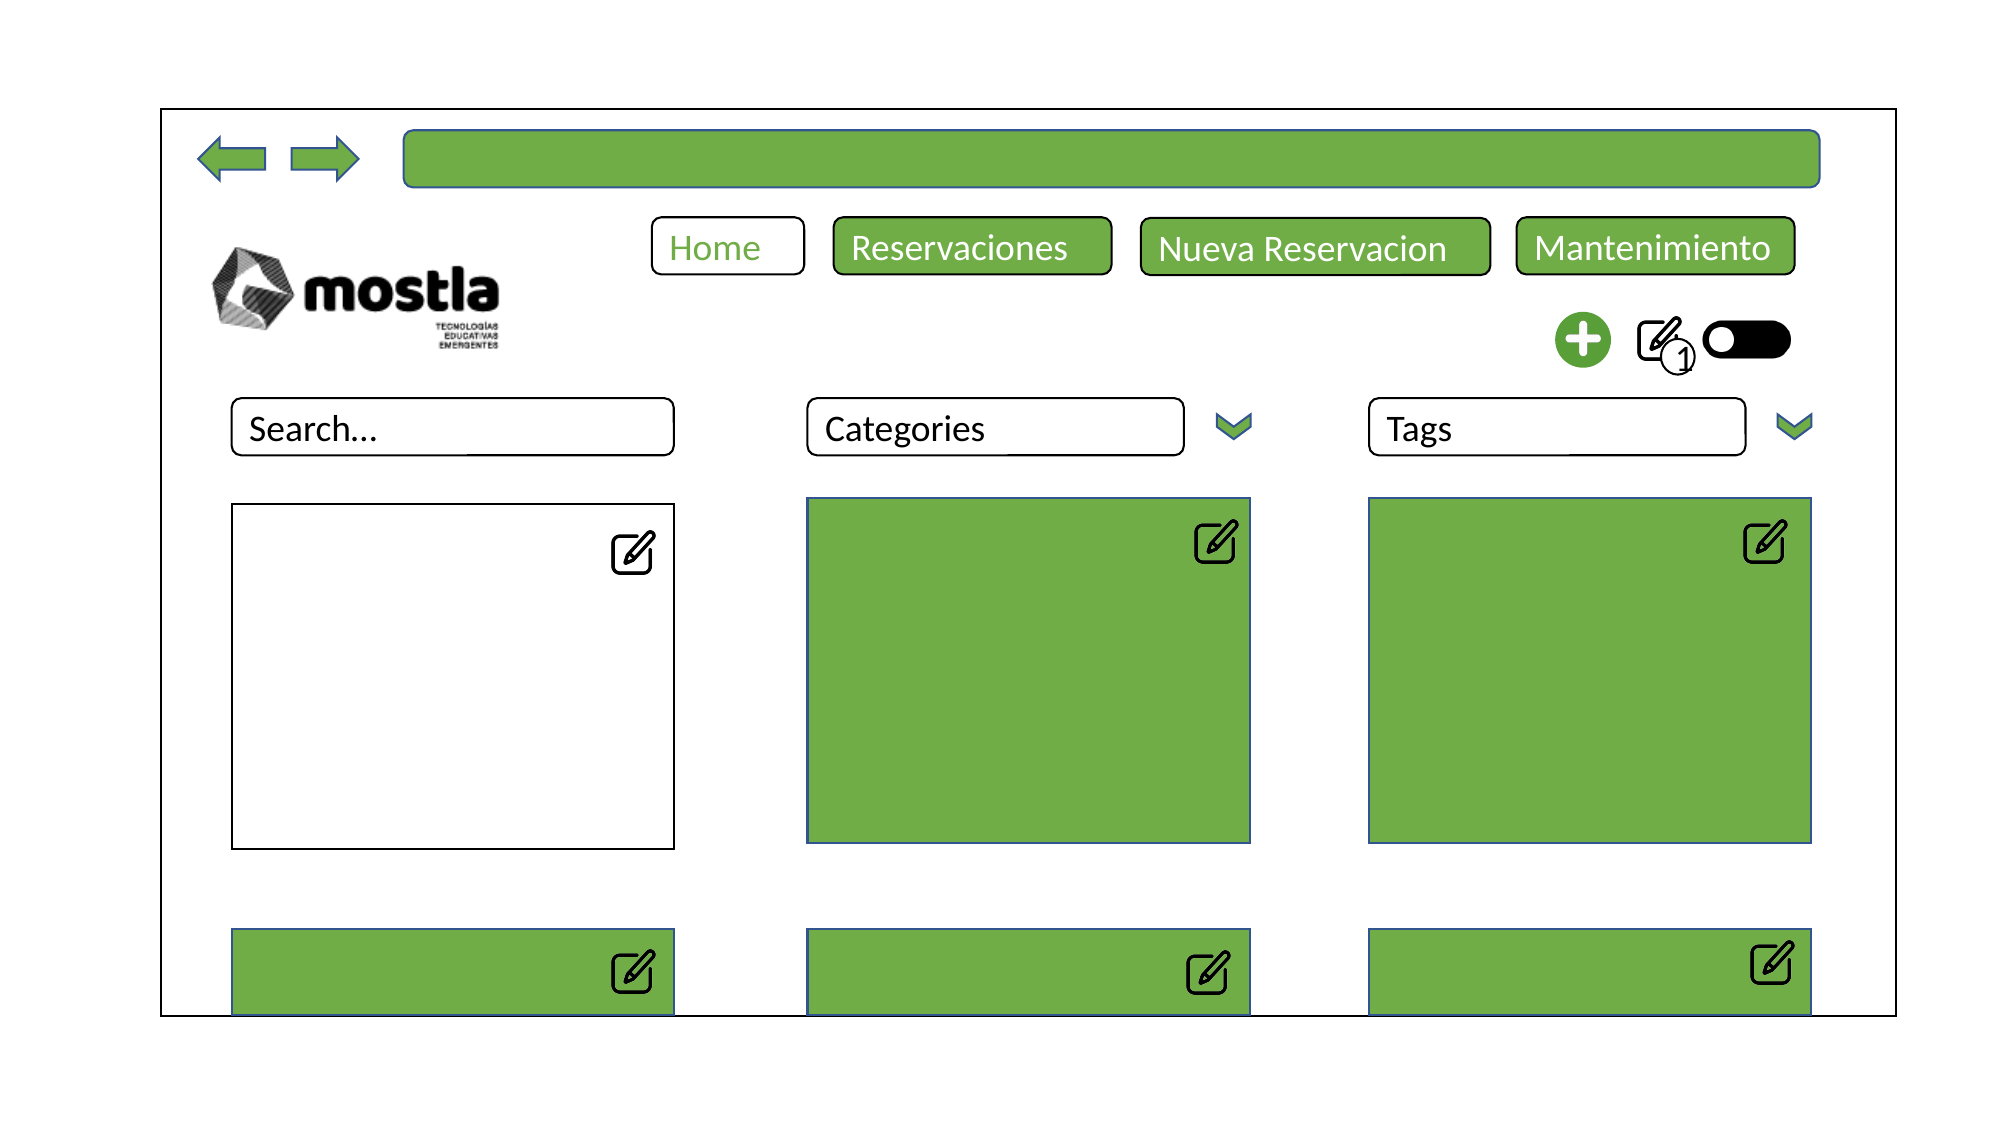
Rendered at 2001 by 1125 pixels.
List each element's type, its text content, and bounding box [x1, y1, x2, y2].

text_box [1776, 412, 1813, 441]
text_box [1215, 412, 1252, 441]
text_box Search… [230, 397, 675, 457]
text_box [160, 108, 1897, 1017]
text_box [1368, 928, 1812, 1016]
text_box 1 [1660, 338, 1694, 376]
picture [1637, 316, 1682, 361]
text_box [290, 134, 361, 183]
picture [611, 949, 656, 994]
text_box [806, 928, 1251, 1016]
text_box Categories [806, 397, 1185, 457]
picture [611, 530, 656, 575]
picture [207, 243, 510, 352]
text_box [231, 503, 675, 850]
text_box Home [650, 216, 806, 276]
picture [1194, 519, 1239, 564]
text_box Reservaciones [832, 216, 1113, 276]
text_box [402, 129, 1821, 189]
text_box Nueva Reservacion [1139, 216, 1492, 277]
text_box Mantenimiento [1515, 216, 1796, 276]
text_box [1368, 497, 1812, 844]
picture [1750, 940, 1795, 985]
text_box Tags [1368, 397, 1747, 457]
picture [1555, 311, 1612, 368]
text_box [806, 497, 1251, 844]
picture [1694, 311, 1799, 366]
picture [1186, 950, 1231, 995]
picture [1743, 519, 1788, 564]
text_box [196, 134, 267, 183]
text_box [231, 928, 675, 1016]
